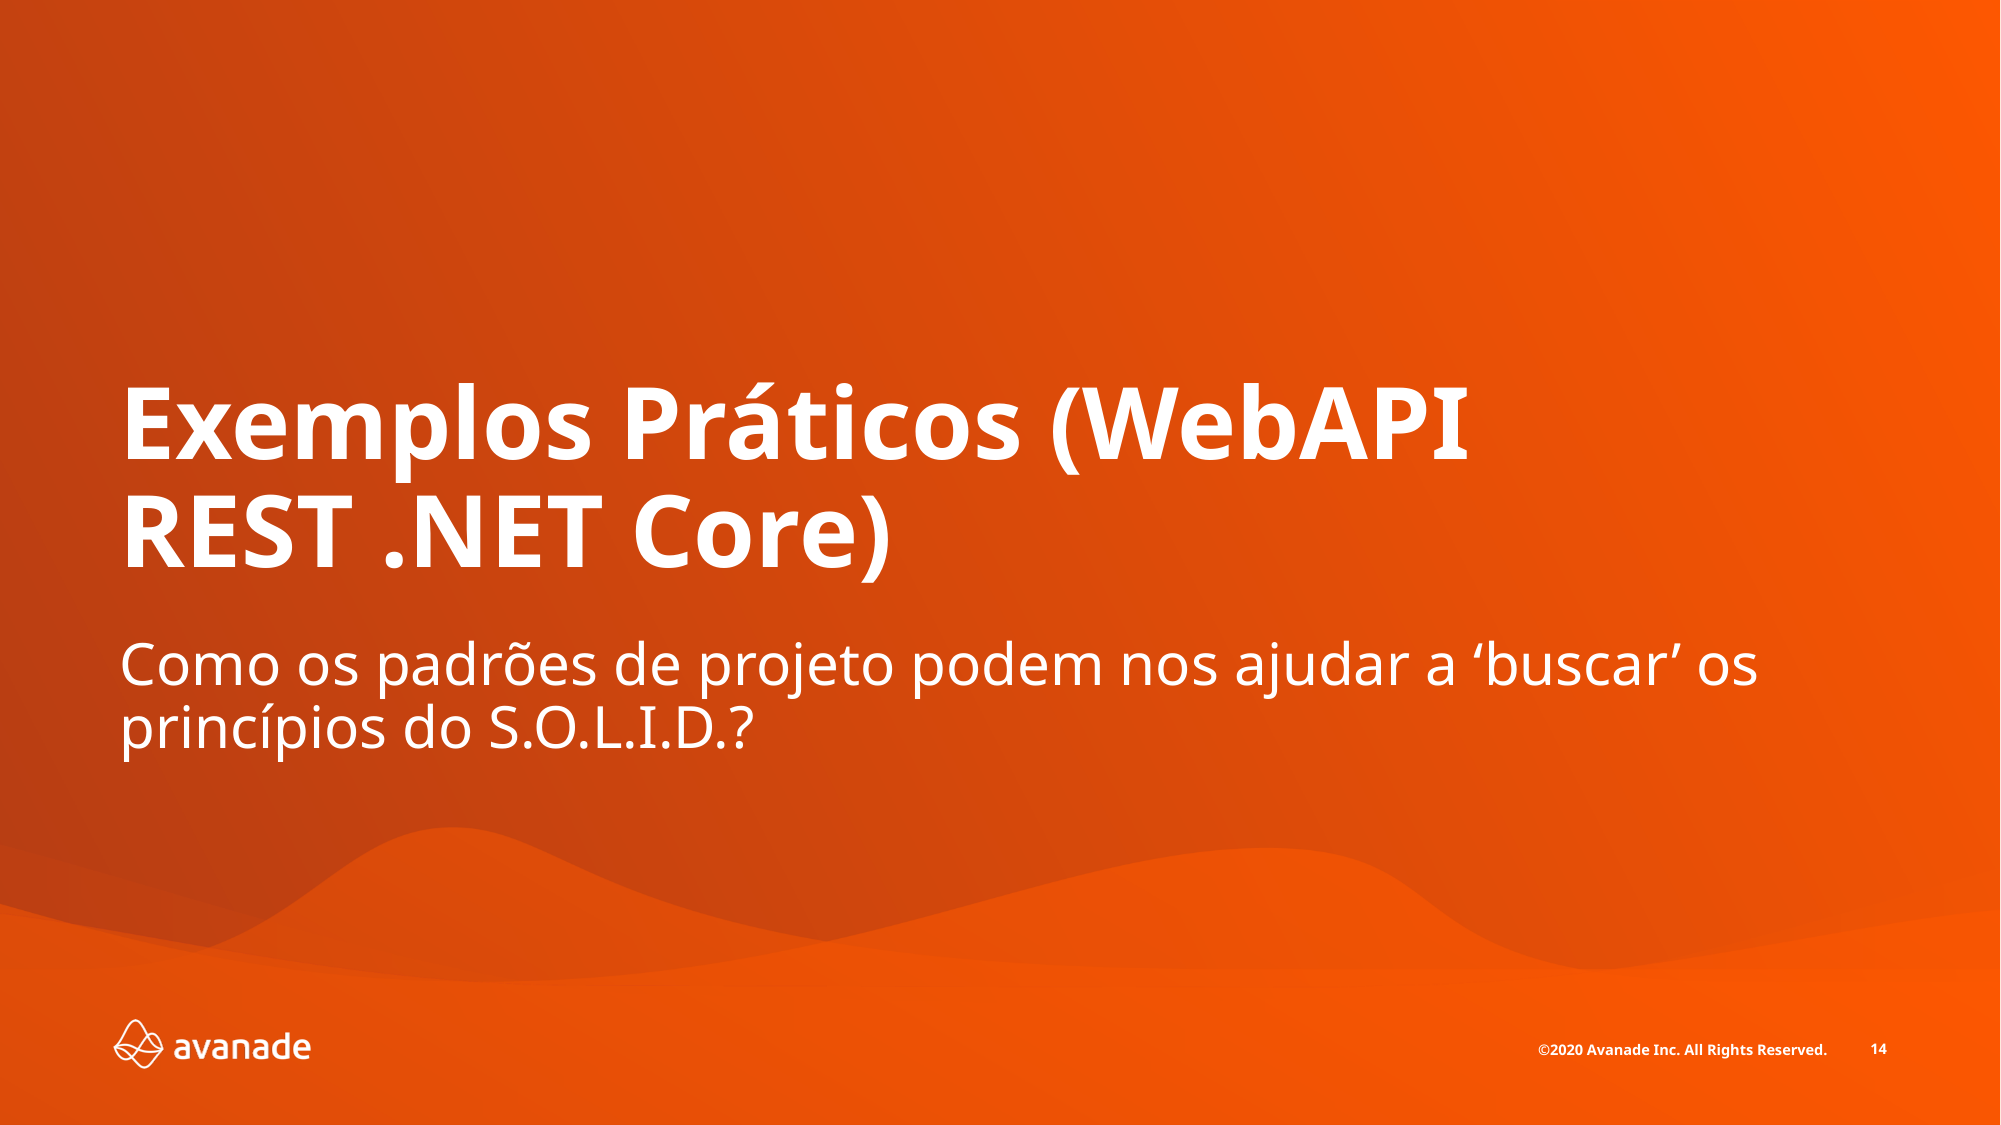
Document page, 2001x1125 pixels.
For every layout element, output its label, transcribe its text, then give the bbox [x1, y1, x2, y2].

list Como os padrões de projeto podem nos ajudar a ‘buscar’ os princípios do S.O.L.I.D.? [104, 627, 1885, 749]
list Exemplos Práticos (WebAPI REST .NET Core) [104, 373, 1885, 597]
picture [0, 0, 2001, 1125]
